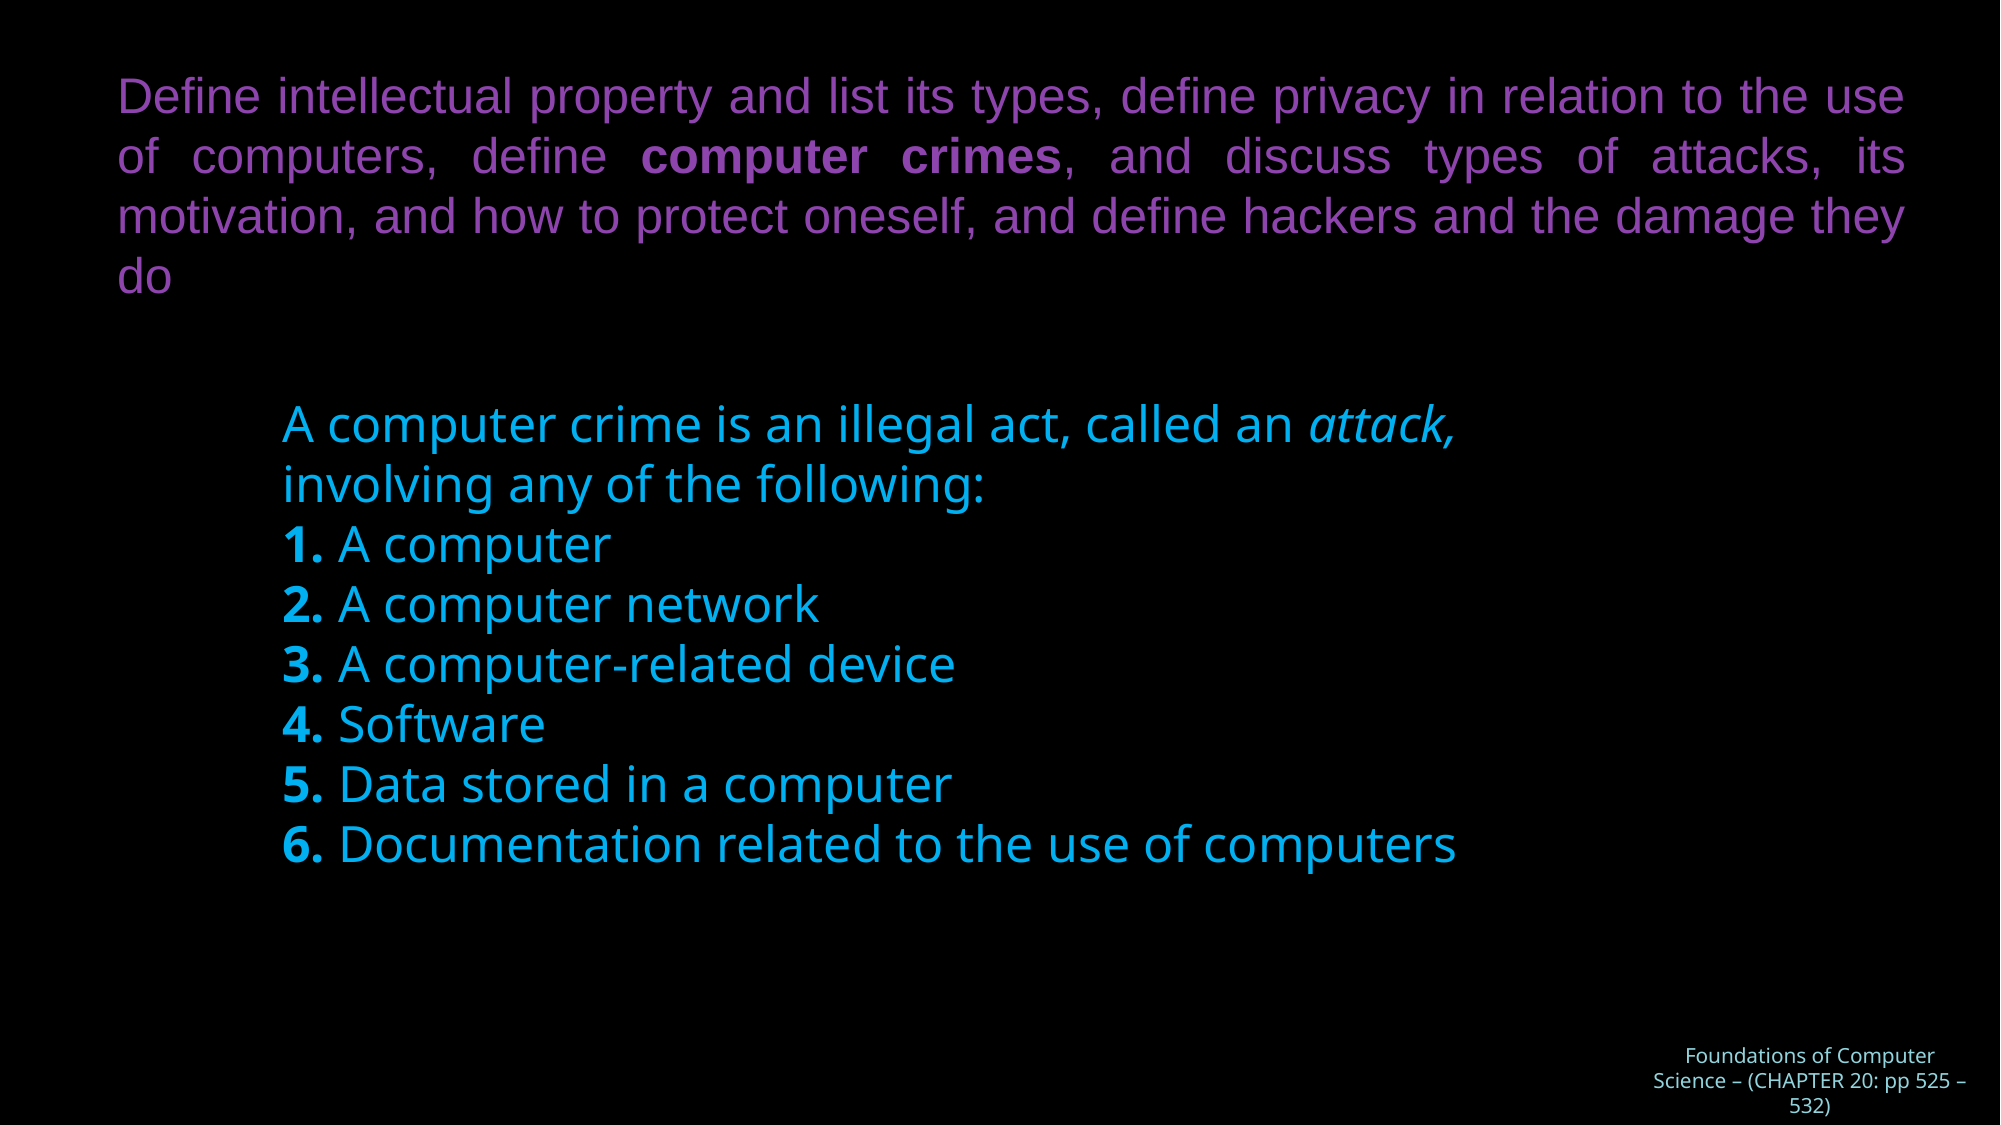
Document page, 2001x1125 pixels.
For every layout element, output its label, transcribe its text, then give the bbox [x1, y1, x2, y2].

text_box Foundations of Computer Science – (CHAPTER 20: pp 525 – 532) [1637, 1035, 1983, 1125]
text_box Define intellectual property and list its types, define privacy in relation to the use of computers, define computer crimes, and discuss types of attacks, its motivation, and how to protect oneself, and define hackers and the damage they do [102, 56, 1922, 311]
text_box A computer crime is an illegal act, called an attack, involving any of the following: 1. A computer 2. A computer network 3. A computer-related device 4. Software 5. Data stored in a computer 6. Documentation related to the use of computers [267, 385, 1571, 880]
